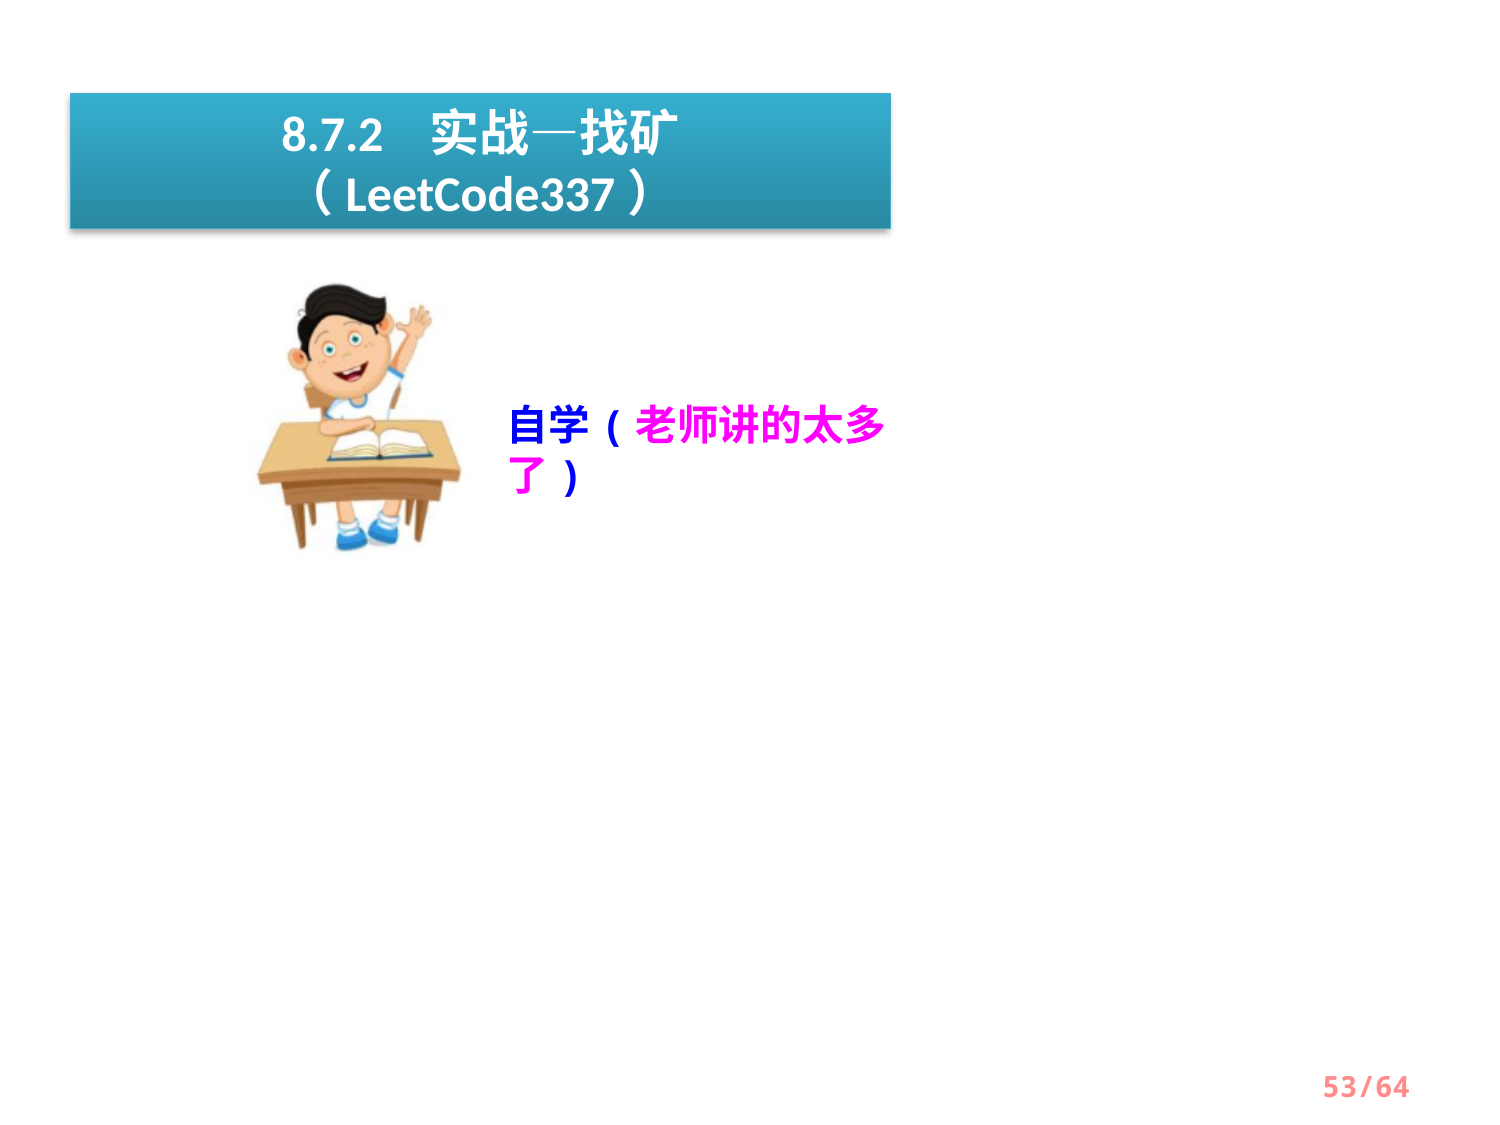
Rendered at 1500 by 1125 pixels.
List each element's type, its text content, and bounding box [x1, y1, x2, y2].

text_box 8.7.2 实战—找矿（LeetCode337） [70, 93, 891, 229]
picture [245, 280, 469, 560]
slide_number 53/64 [1074, 1057, 1425, 1118]
text_box 自学(老师讲的太多了) [492, 391, 961, 507]
